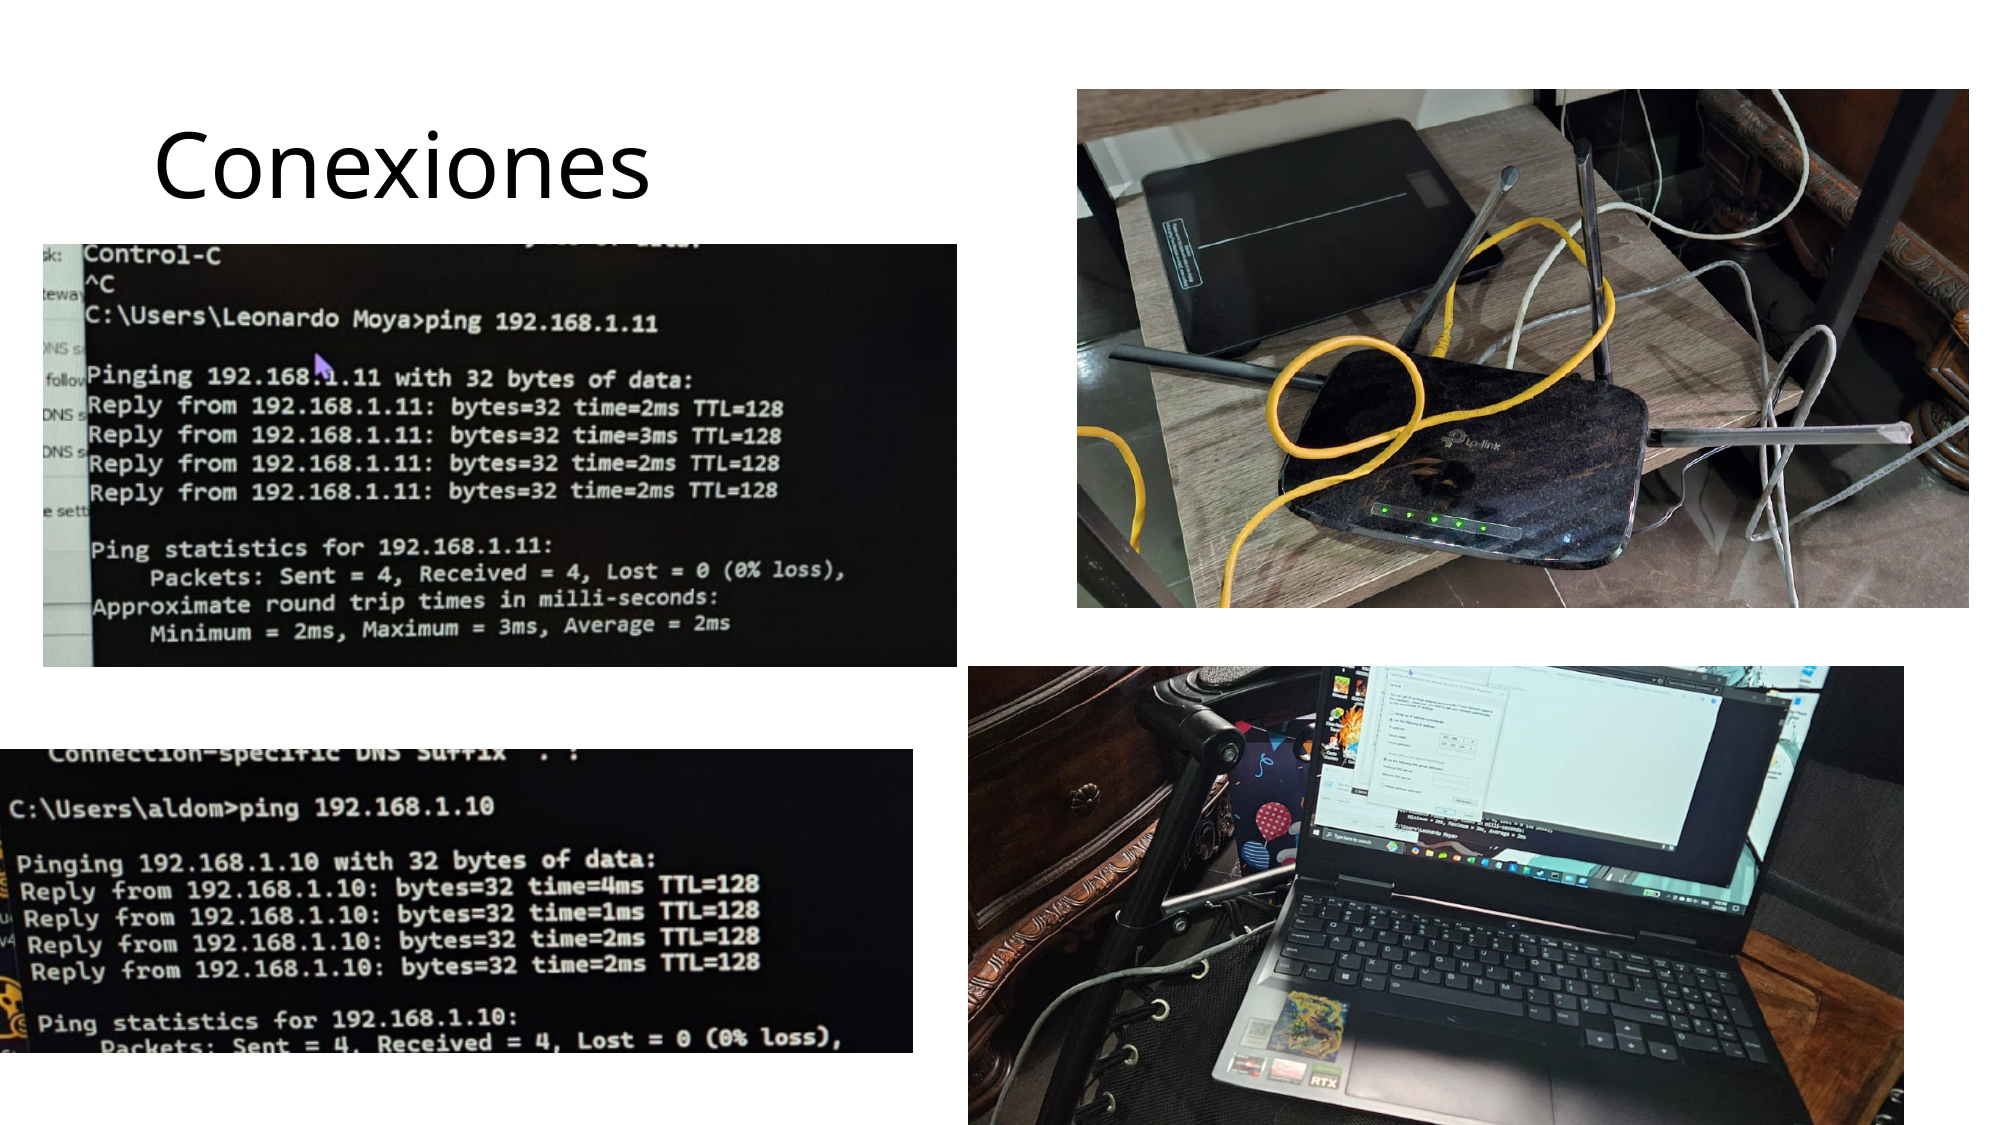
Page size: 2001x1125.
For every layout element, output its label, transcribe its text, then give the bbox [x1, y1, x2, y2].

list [43, 244, 957, 668]
picture [1076, 89, 1969, 608]
picture [967, 666, 1904, 1125]
title Conexiones [137, 59, 1863, 278]
picture [0, 749, 914, 1054]
